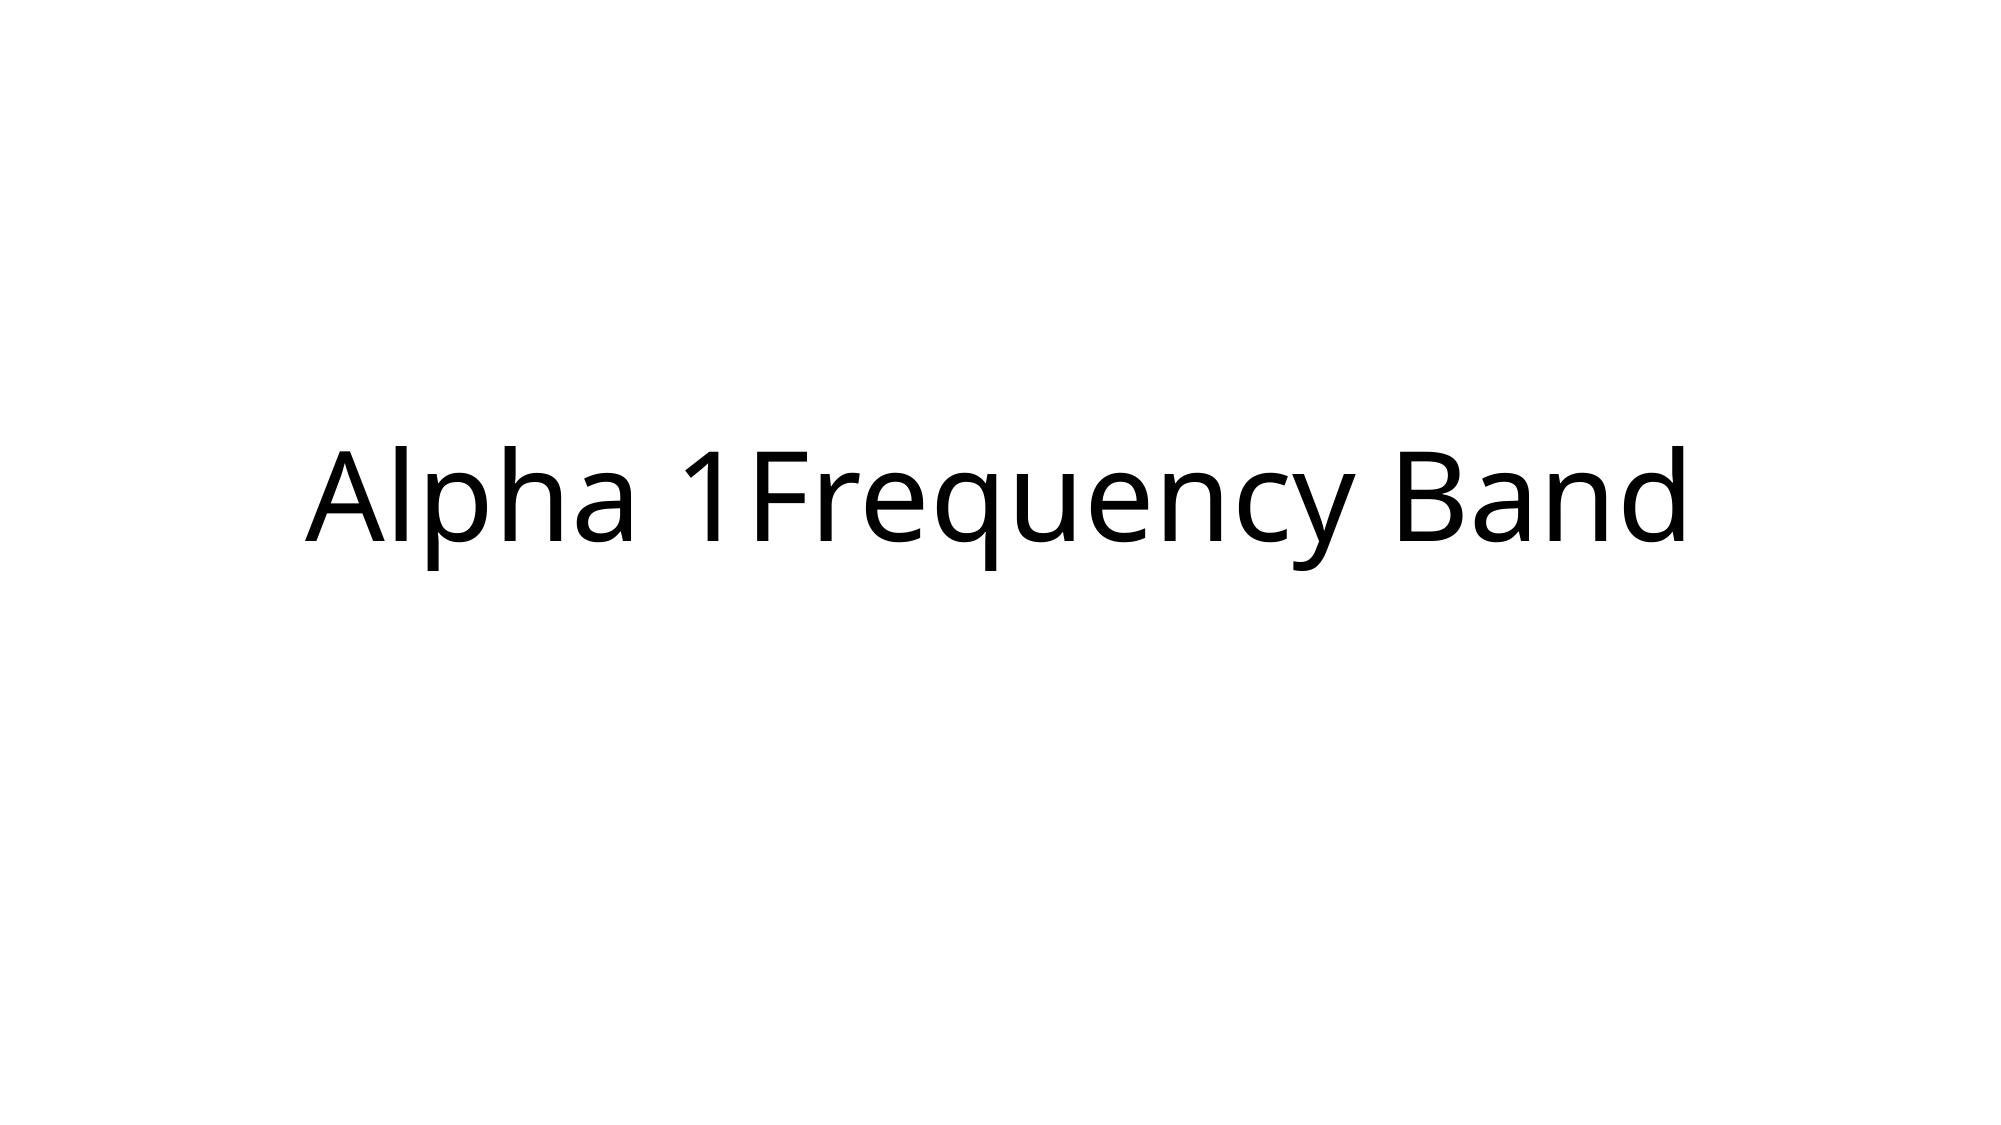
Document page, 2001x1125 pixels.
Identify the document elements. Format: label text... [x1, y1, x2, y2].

title Alpha 1Frequency Band [249, 184, 1750, 576]
